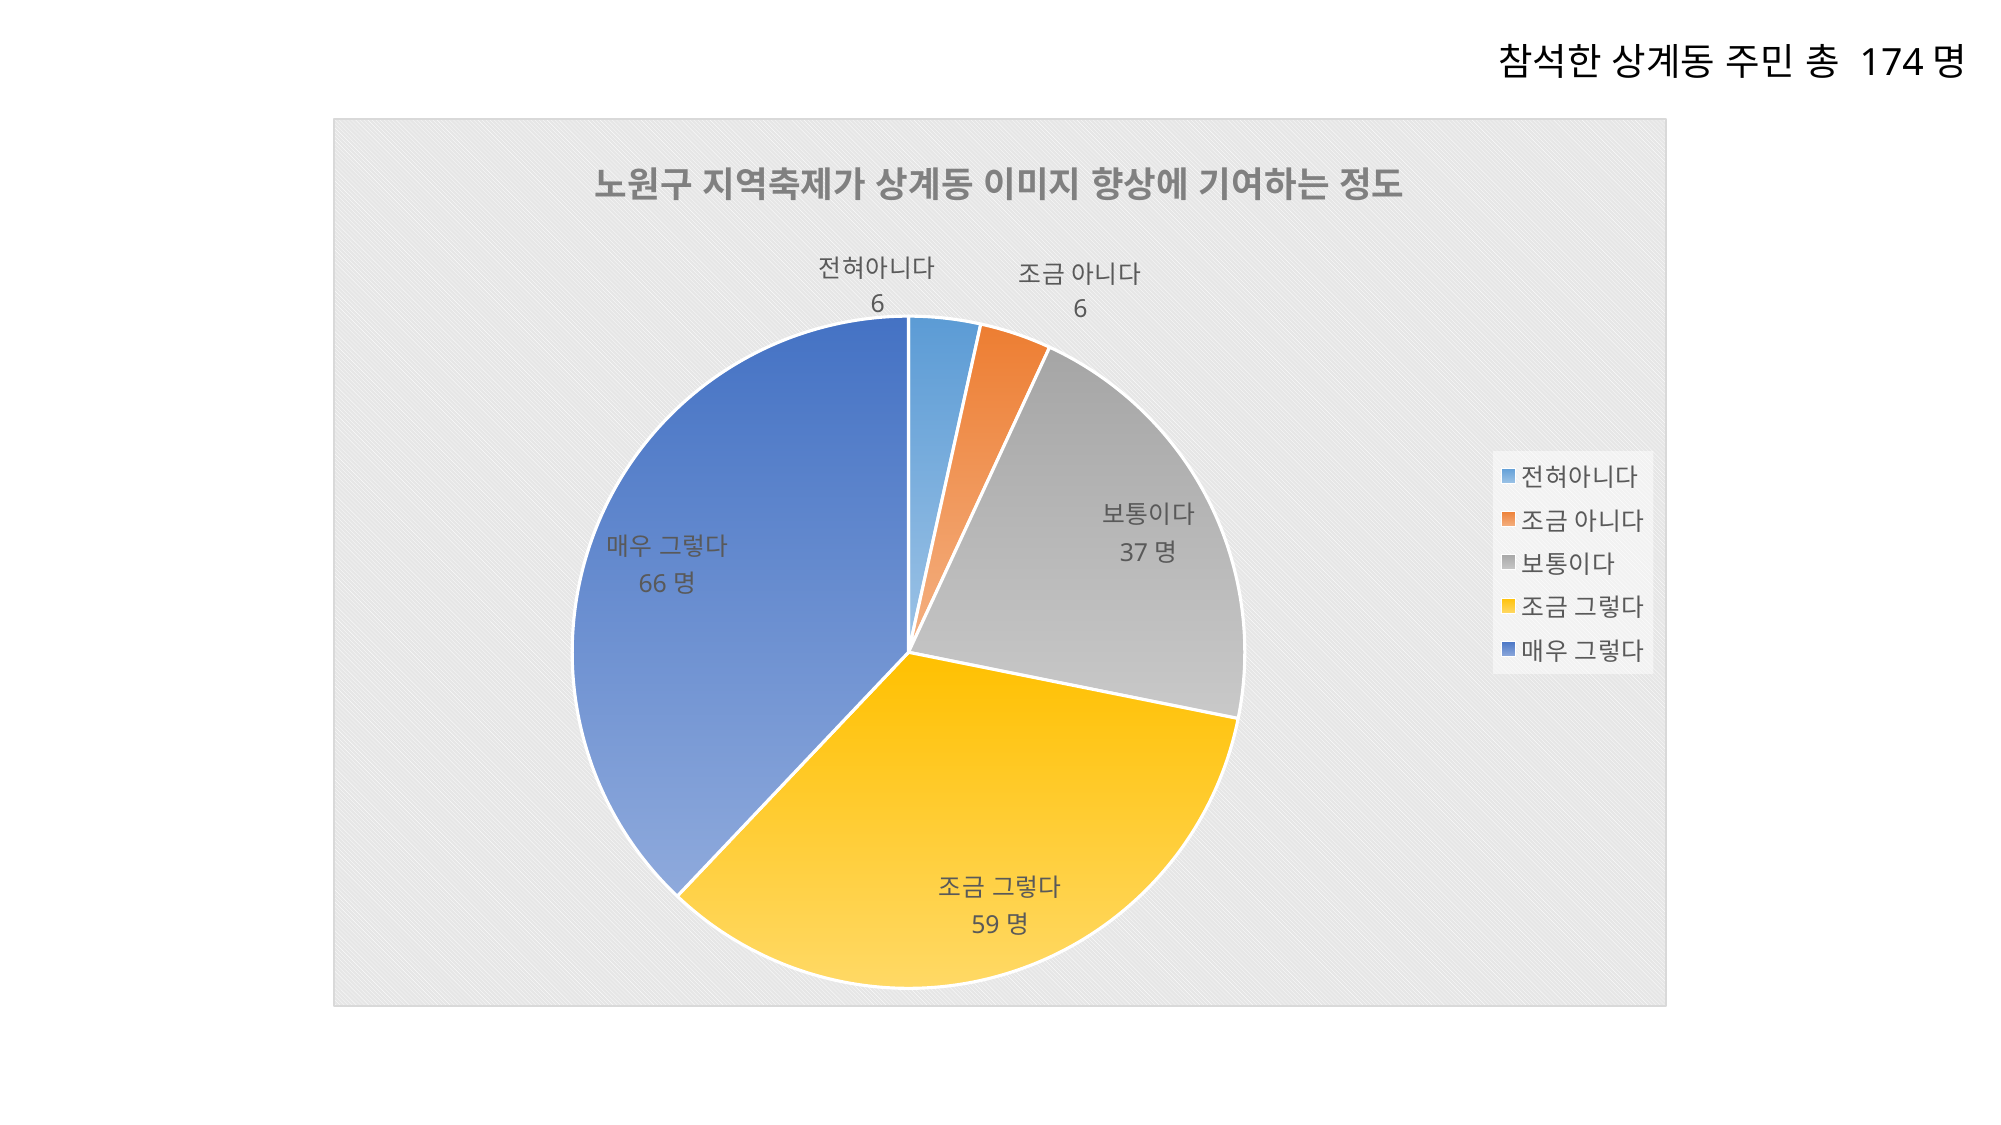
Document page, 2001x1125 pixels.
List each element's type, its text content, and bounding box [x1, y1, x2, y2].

text_box 참석한 상계동 주민 총 174명 [1483, 30, 1983, 91]
chart [333, 117, 1667, 1007]
